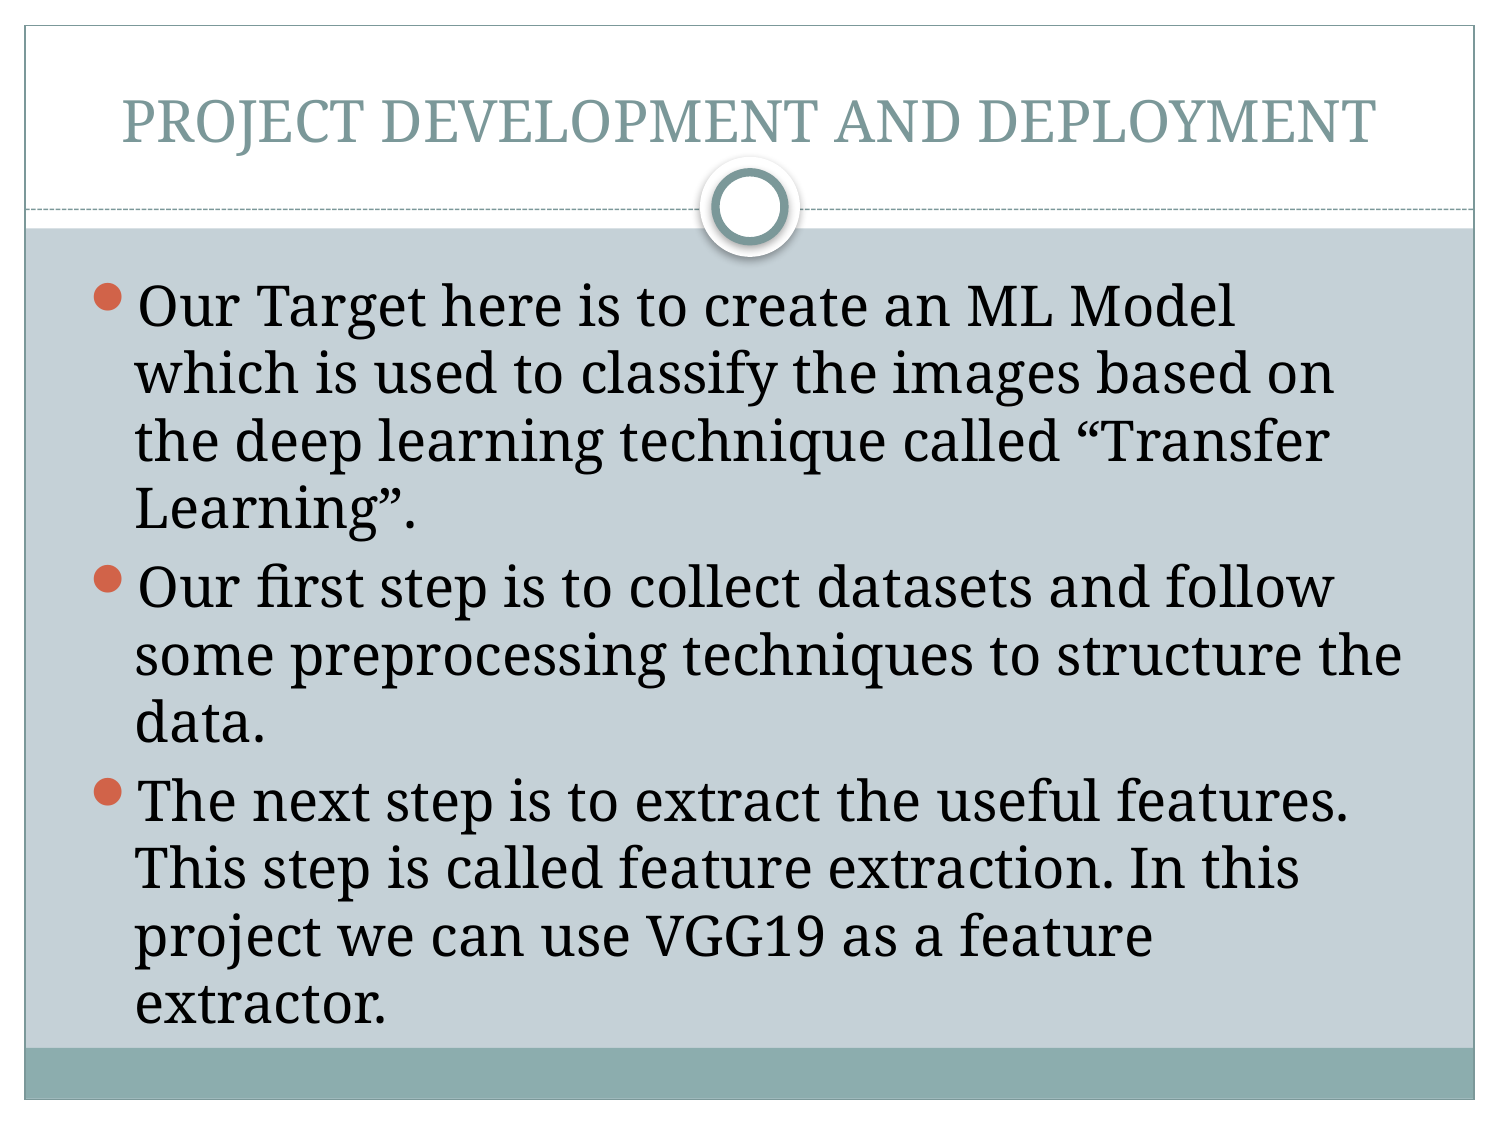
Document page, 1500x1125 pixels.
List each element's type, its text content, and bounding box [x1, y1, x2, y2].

list Our Target here is to create an ML Model which is used to classify the images based on the deep learning technique called “Transfer Learning”. Our first step is to collect datasets and follow some preprocessing techniques to structure the data. The next step is to extract the useful features. This step is called feature extraction. In this project we can use VGG19 as a feature extractor. [75, 262, 1425, 1109]
title PROJECT DEVELOPMENT AND DEPLOYMENT [49, 37, 1450, 162]
